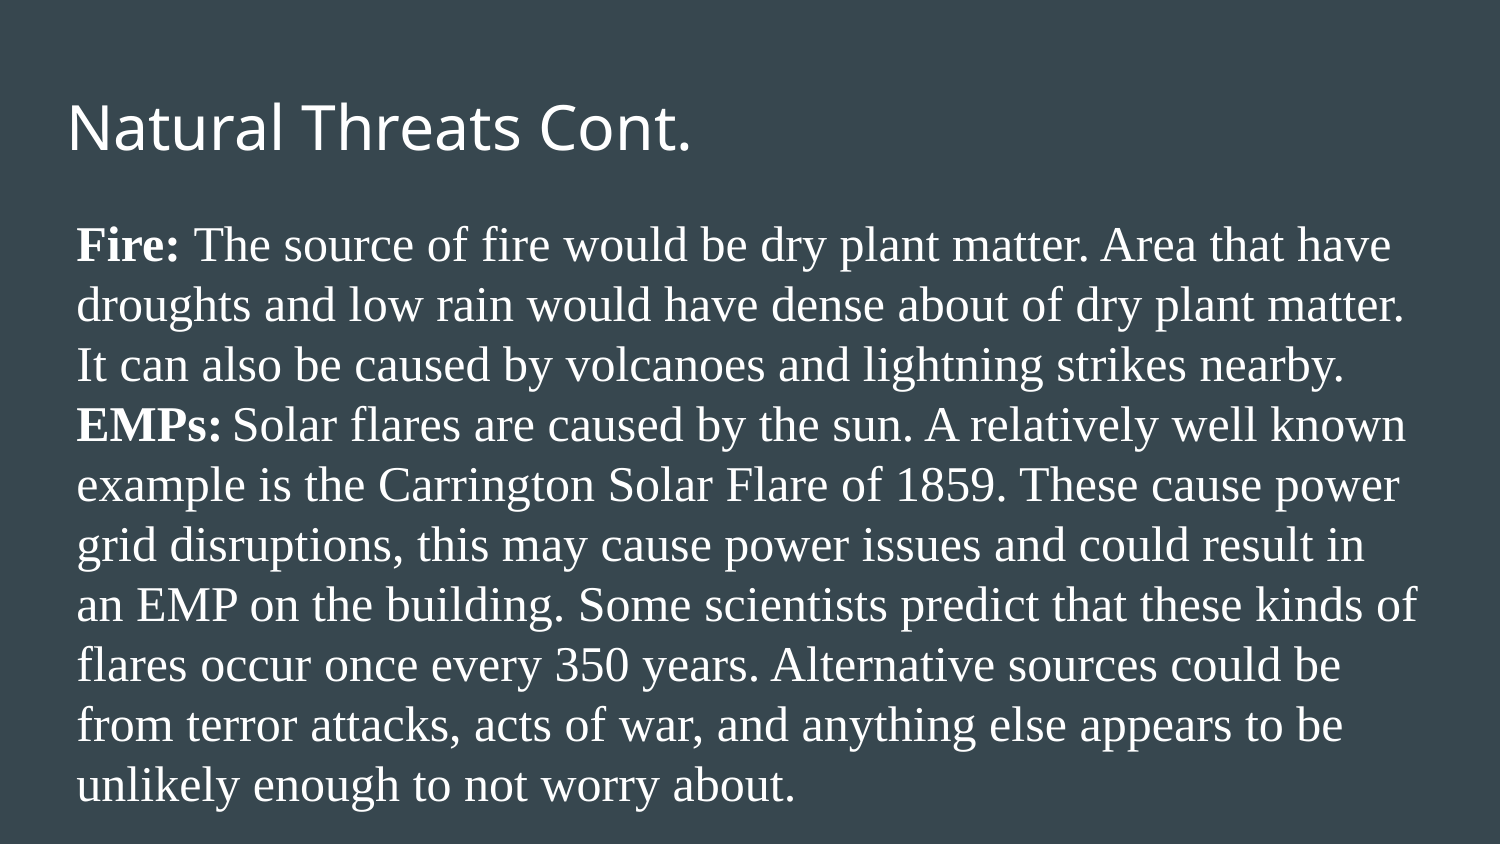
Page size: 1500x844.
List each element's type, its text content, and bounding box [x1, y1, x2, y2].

text_box Fire: The source of fire would be dry plant matter. Area that have droughts and low rain would have dense about of dry plant matter. It can also be caused by volcanoes and lightning strikes nearby. EMPs: Solar flares are caused by the sun. A relatively well known example is the Carrington Solar Flare of 1859. These cause power grid disruptions, this may cause power issues and could result in an EMP on the building. Some scientists predict that these kinds of flares occur once every 350 years. Alternative sources could be from terror attacks, acts of war, and anything else appears to be unlikely enough to not worry about. [61, 196, 1439, 818]
title Natural Threats Cont. [51, 72, 1449, 167]
